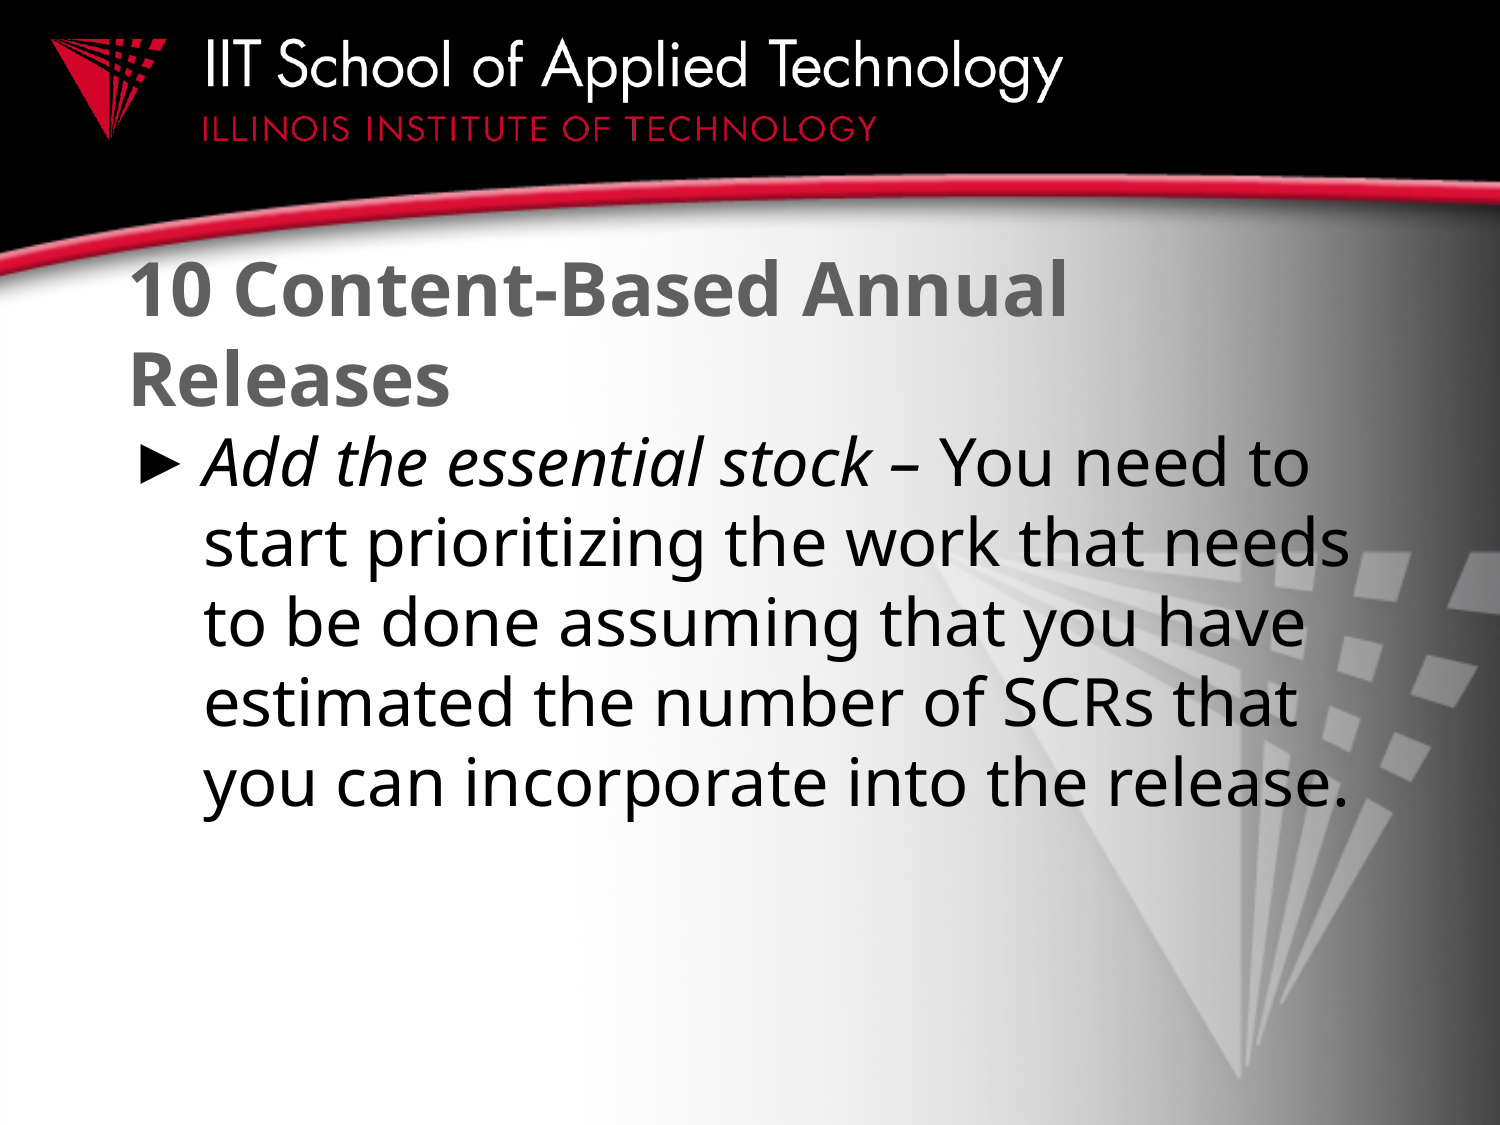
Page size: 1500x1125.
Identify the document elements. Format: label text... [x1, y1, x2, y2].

picture [0, 0, 1500, 1125]
title 10 Content-Based Annual Releases [112, 249, 1413, 413]
list Add the essential stock – You need to start prioritizing the work that needs to be done assuming that you have estimated the number of SCRs that you can incorporate into the release. [112, 412, 1388, 1063]
